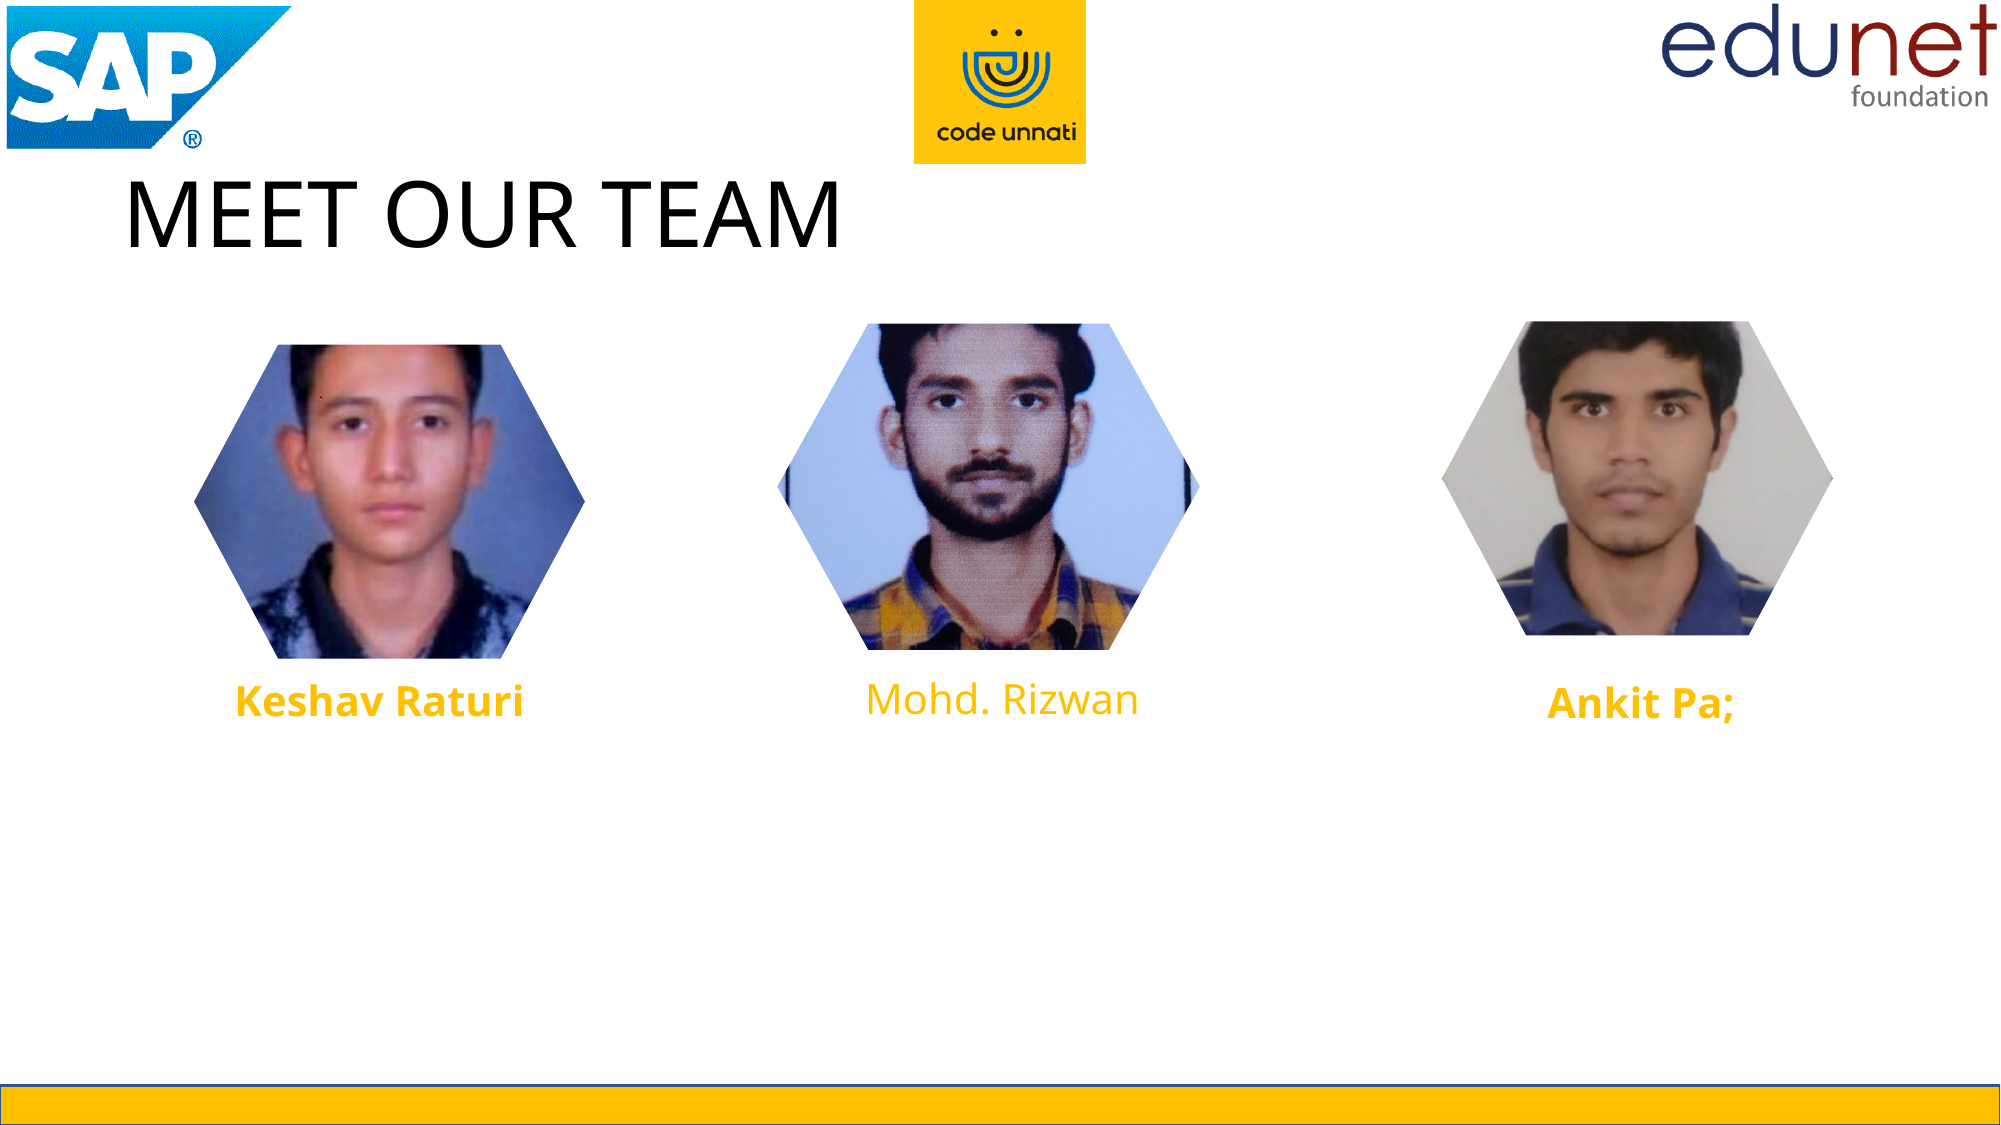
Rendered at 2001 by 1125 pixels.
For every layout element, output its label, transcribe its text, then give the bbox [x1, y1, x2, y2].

title MEET OUR TEAM [107, 161, 1833, 269]
list Ankit Pa; [1465, 674, 1817, 732]
list Keshav Raturi [204, 673, 556, 730]
picture [193, 344, 585, 659]
picture [914, 0, 1086, 161]
list Mohd. Rizwan [827, 670, 1178, 728]
picture [1441, 321, 1833, 636]
picture [1654, 0, 2000, 113]
picture [0, 0, 339, 157]
picture [777, 323, 1200, 650]
